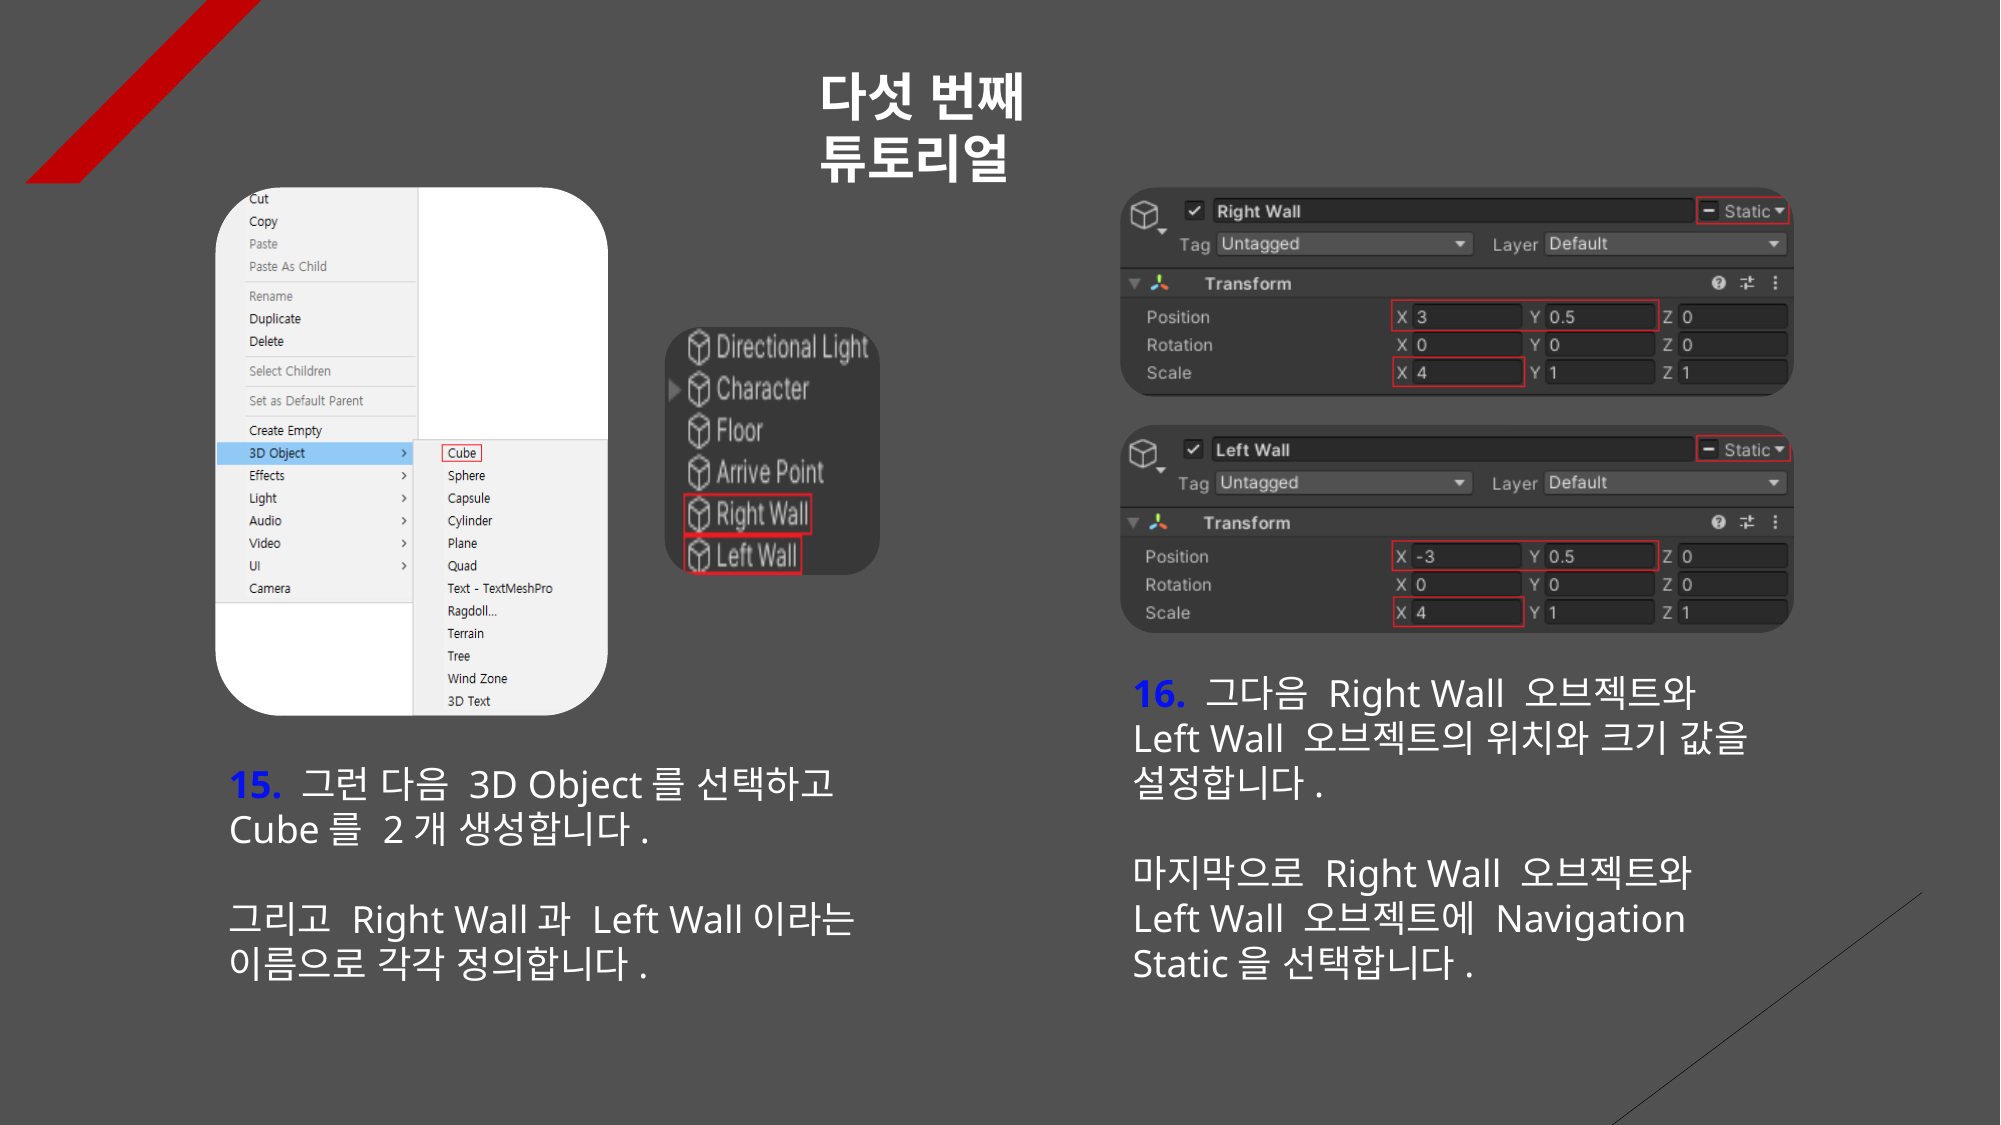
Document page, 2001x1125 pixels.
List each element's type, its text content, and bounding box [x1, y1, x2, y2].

text_box 다섯 번째 튜토리얼 [804, 56, 1235, 197]
text_box 16. 그다음 Right Wall 오브젝트와 Left Wall 오브젝트의 위치와 크기 값을 설정합니다. 마지막으로 Right Wall 오브젝트와 Left Wall 오브젝트에 Navigation Static을 선택합니다. [1117, 662, 1794, 993]
picture [664, 327, 880, 575]
picture [215, 187, 608, 716]
picture [1120, 187, 1794, 397]
text_box 15. 그런 다음 3D Object를 선택하고 Cube를 2개 생성합니다. 그리고 Right Wall과 Left Wall이라는 이름으로 각각 정의합니다. [214, 753, 880, 994]
picture [1120, 424, 1794, 633]
